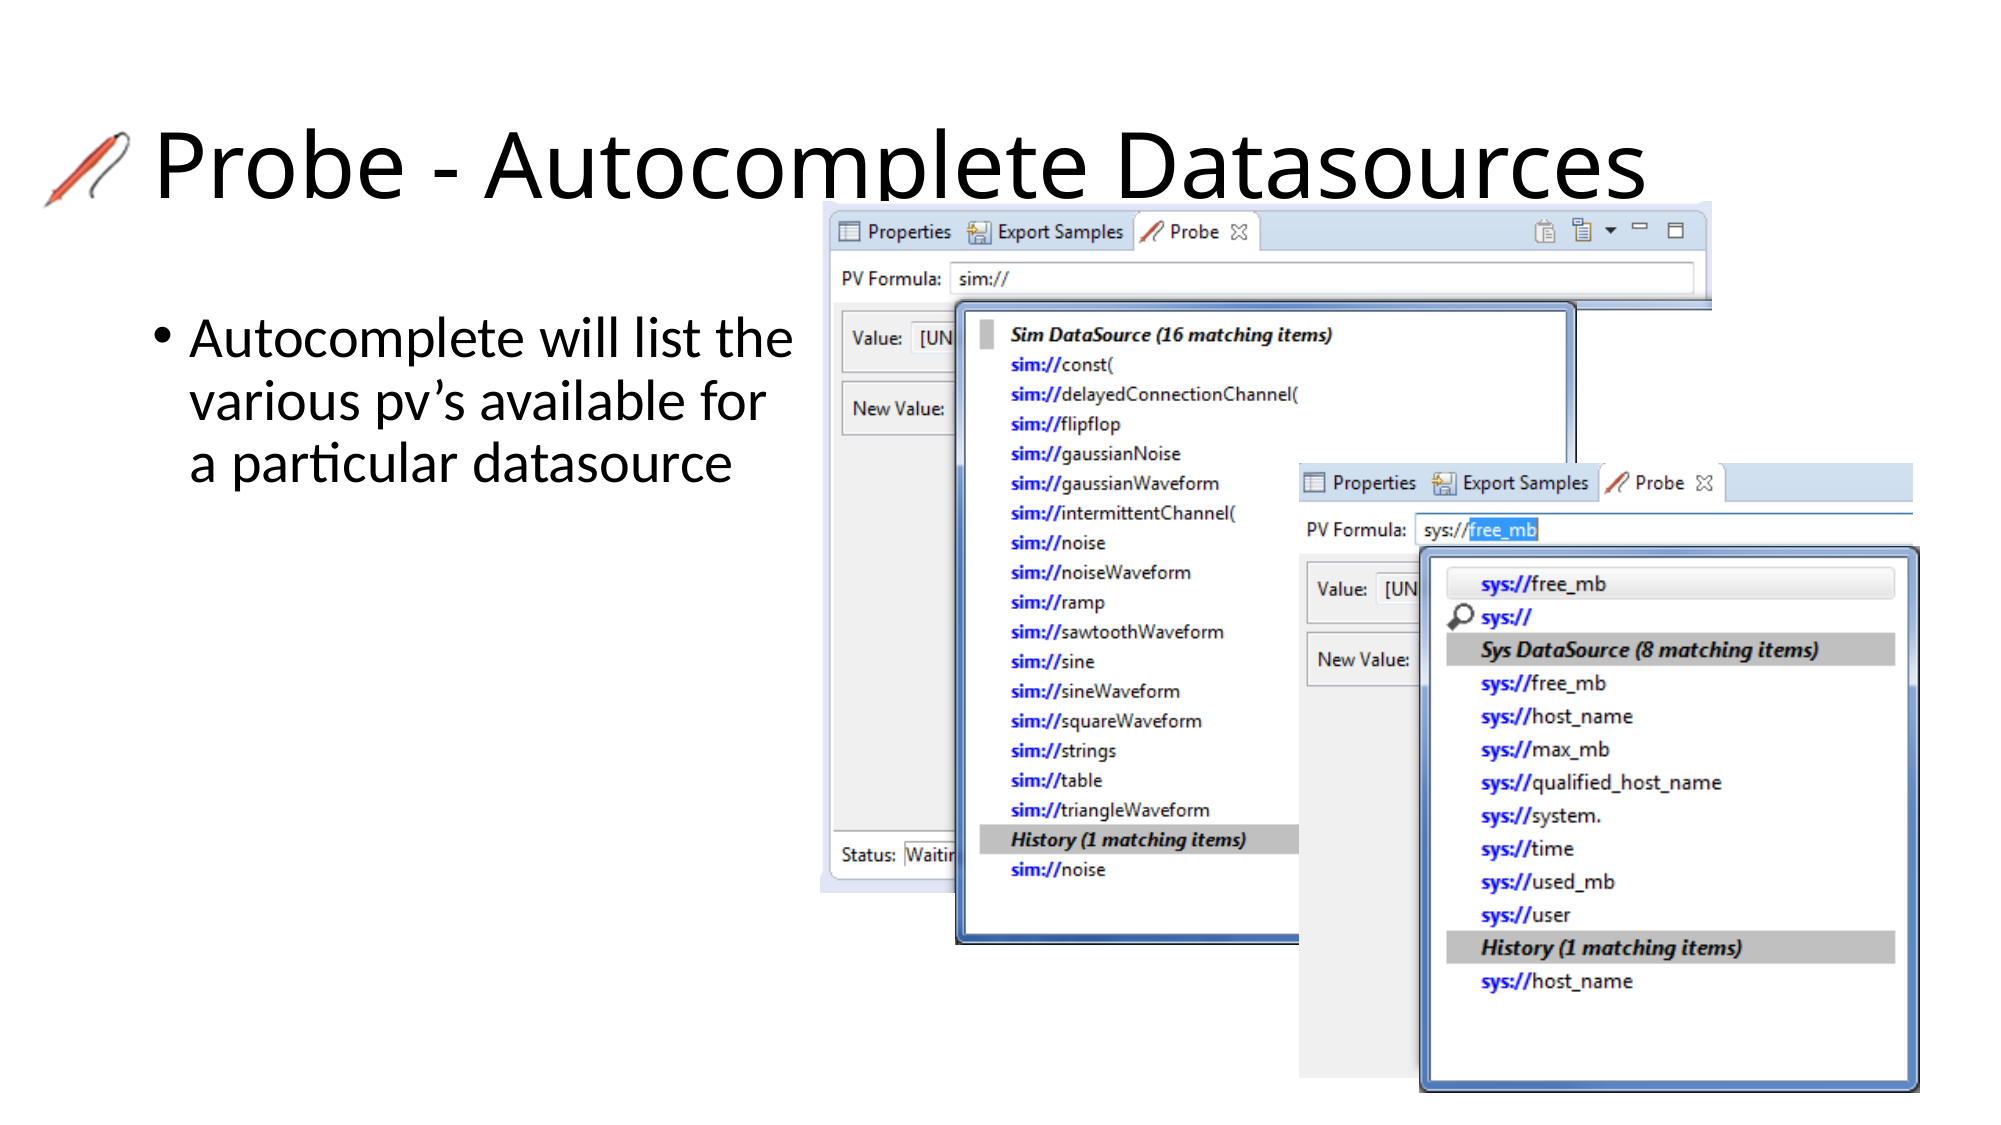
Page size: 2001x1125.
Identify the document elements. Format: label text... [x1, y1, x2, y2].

list Autocomplete will list the various pv’s available for a particular datasource [137, 299, 814, 1014]
picture [36, 118, 138, 219]
picture [820, 201, 1920, 1093]
title Probe - Autocomplete Datasources [137, 59, 1863, 278]
